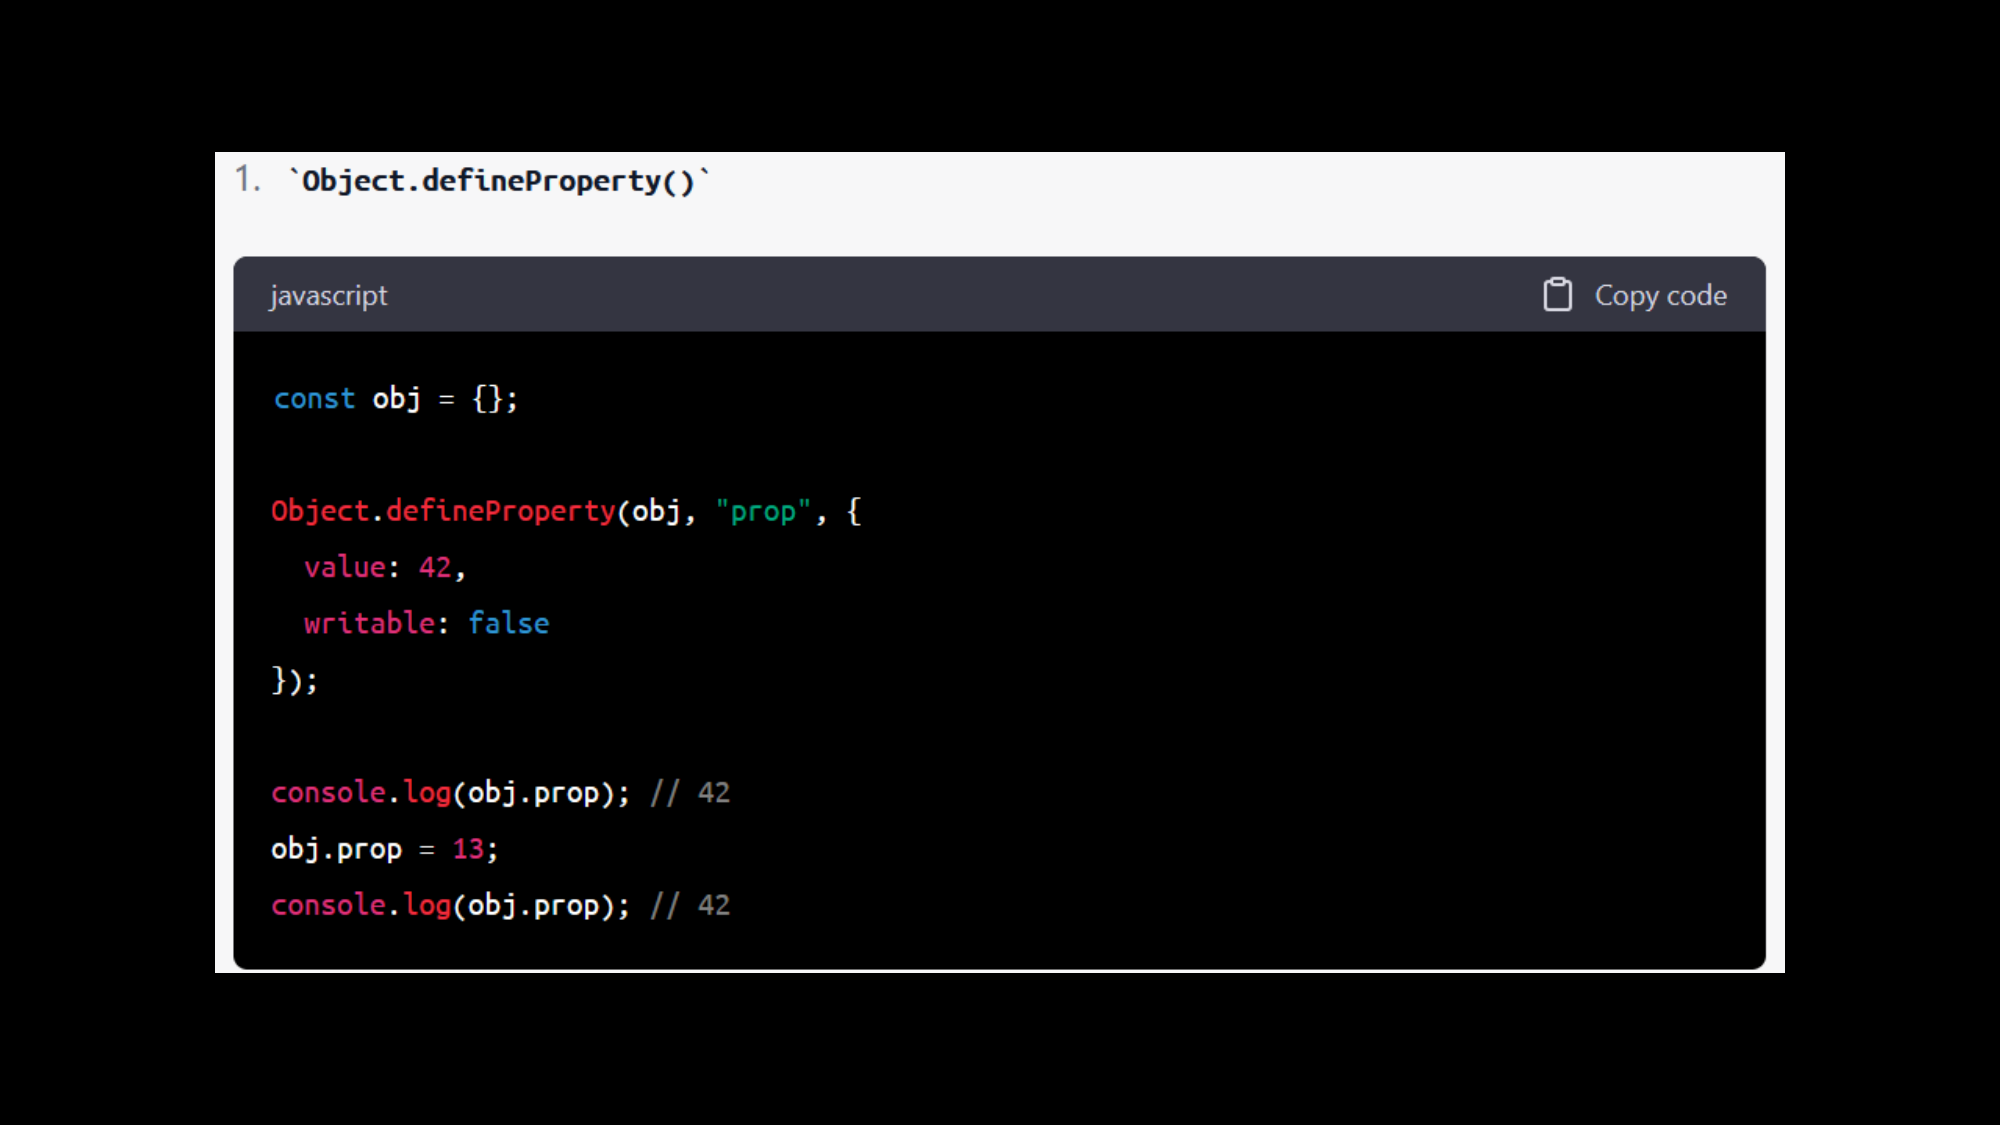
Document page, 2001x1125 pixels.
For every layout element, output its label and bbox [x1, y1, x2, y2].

picture [215, 152, 1785, 973]
